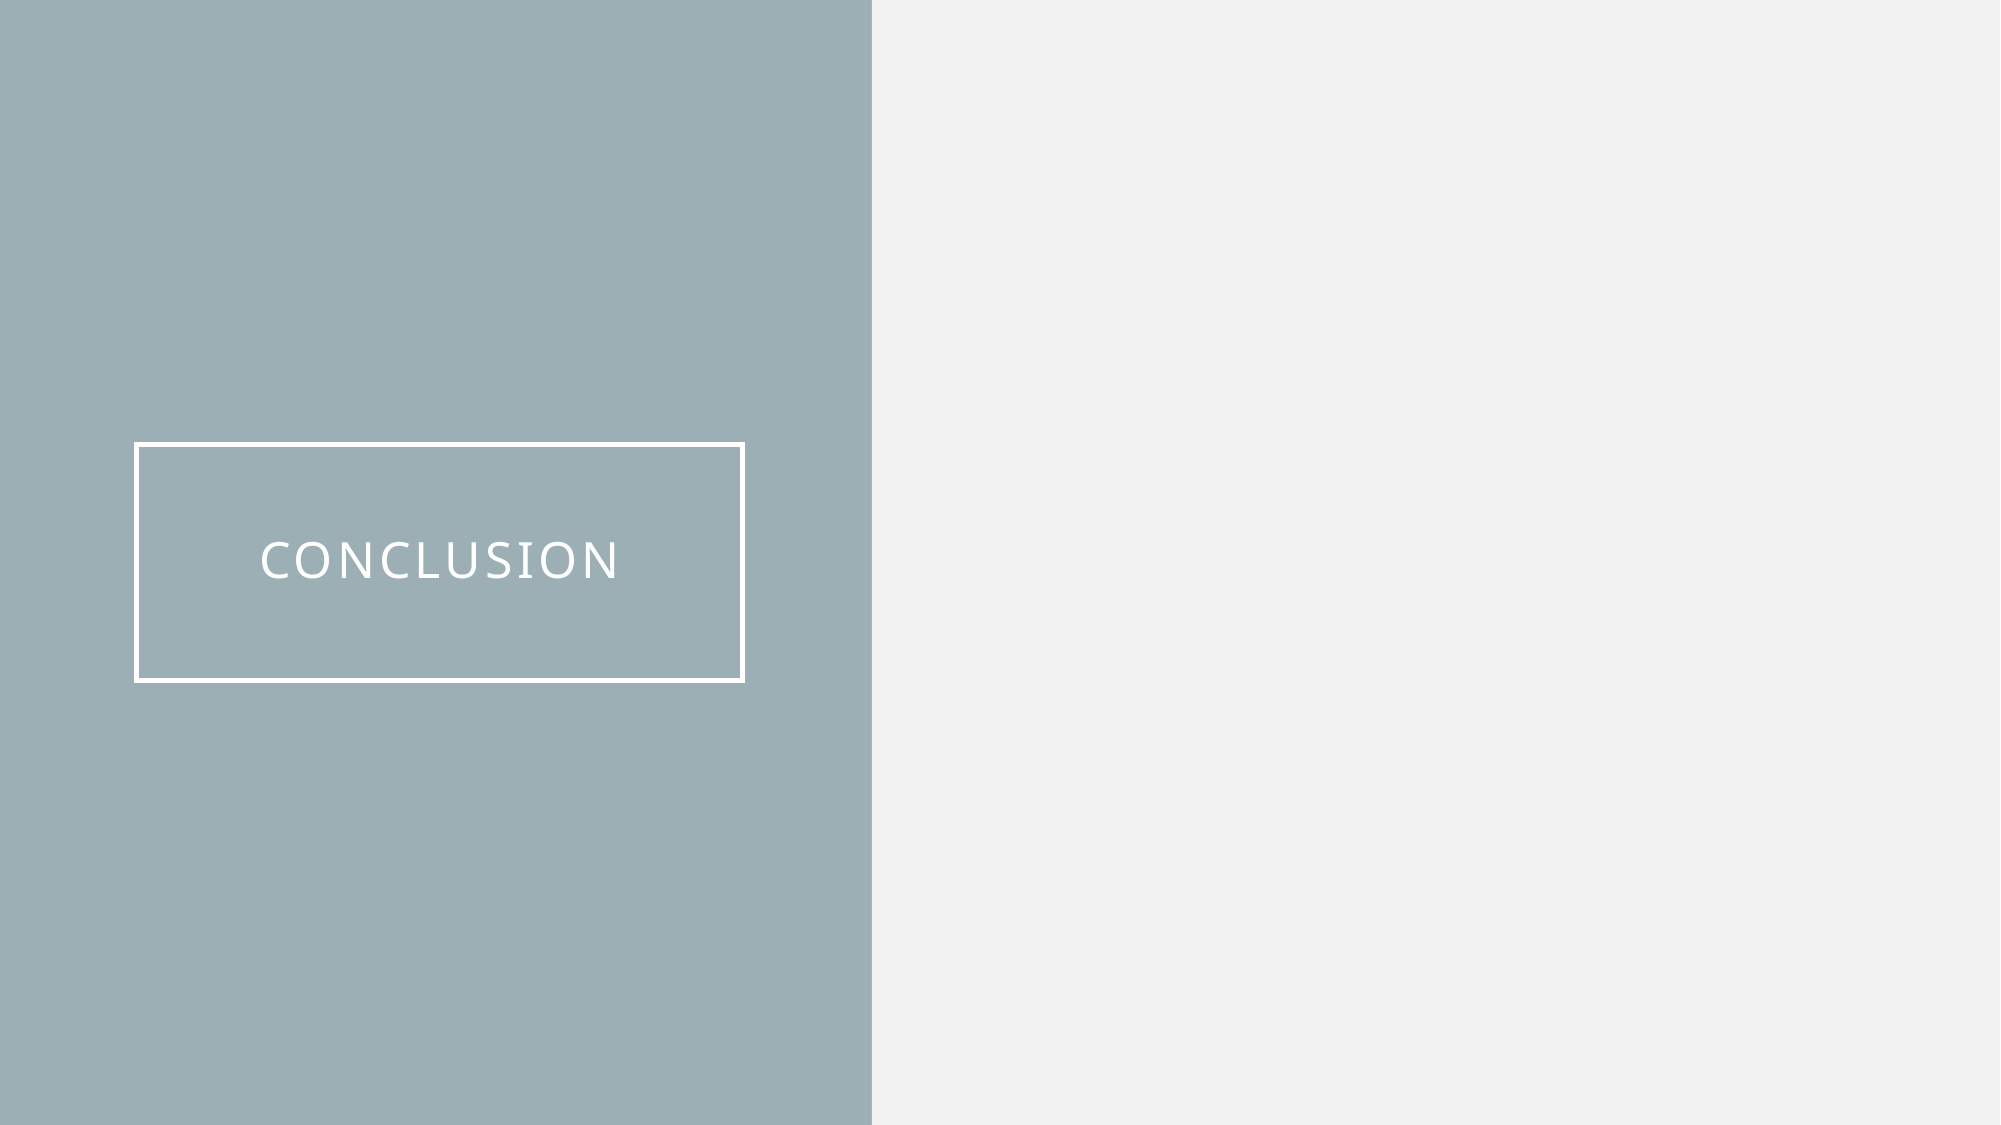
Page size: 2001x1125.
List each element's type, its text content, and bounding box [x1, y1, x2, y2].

title Conclusion [134, 442, 745, 683]
text_box [871, 0, 2000, 1125]
